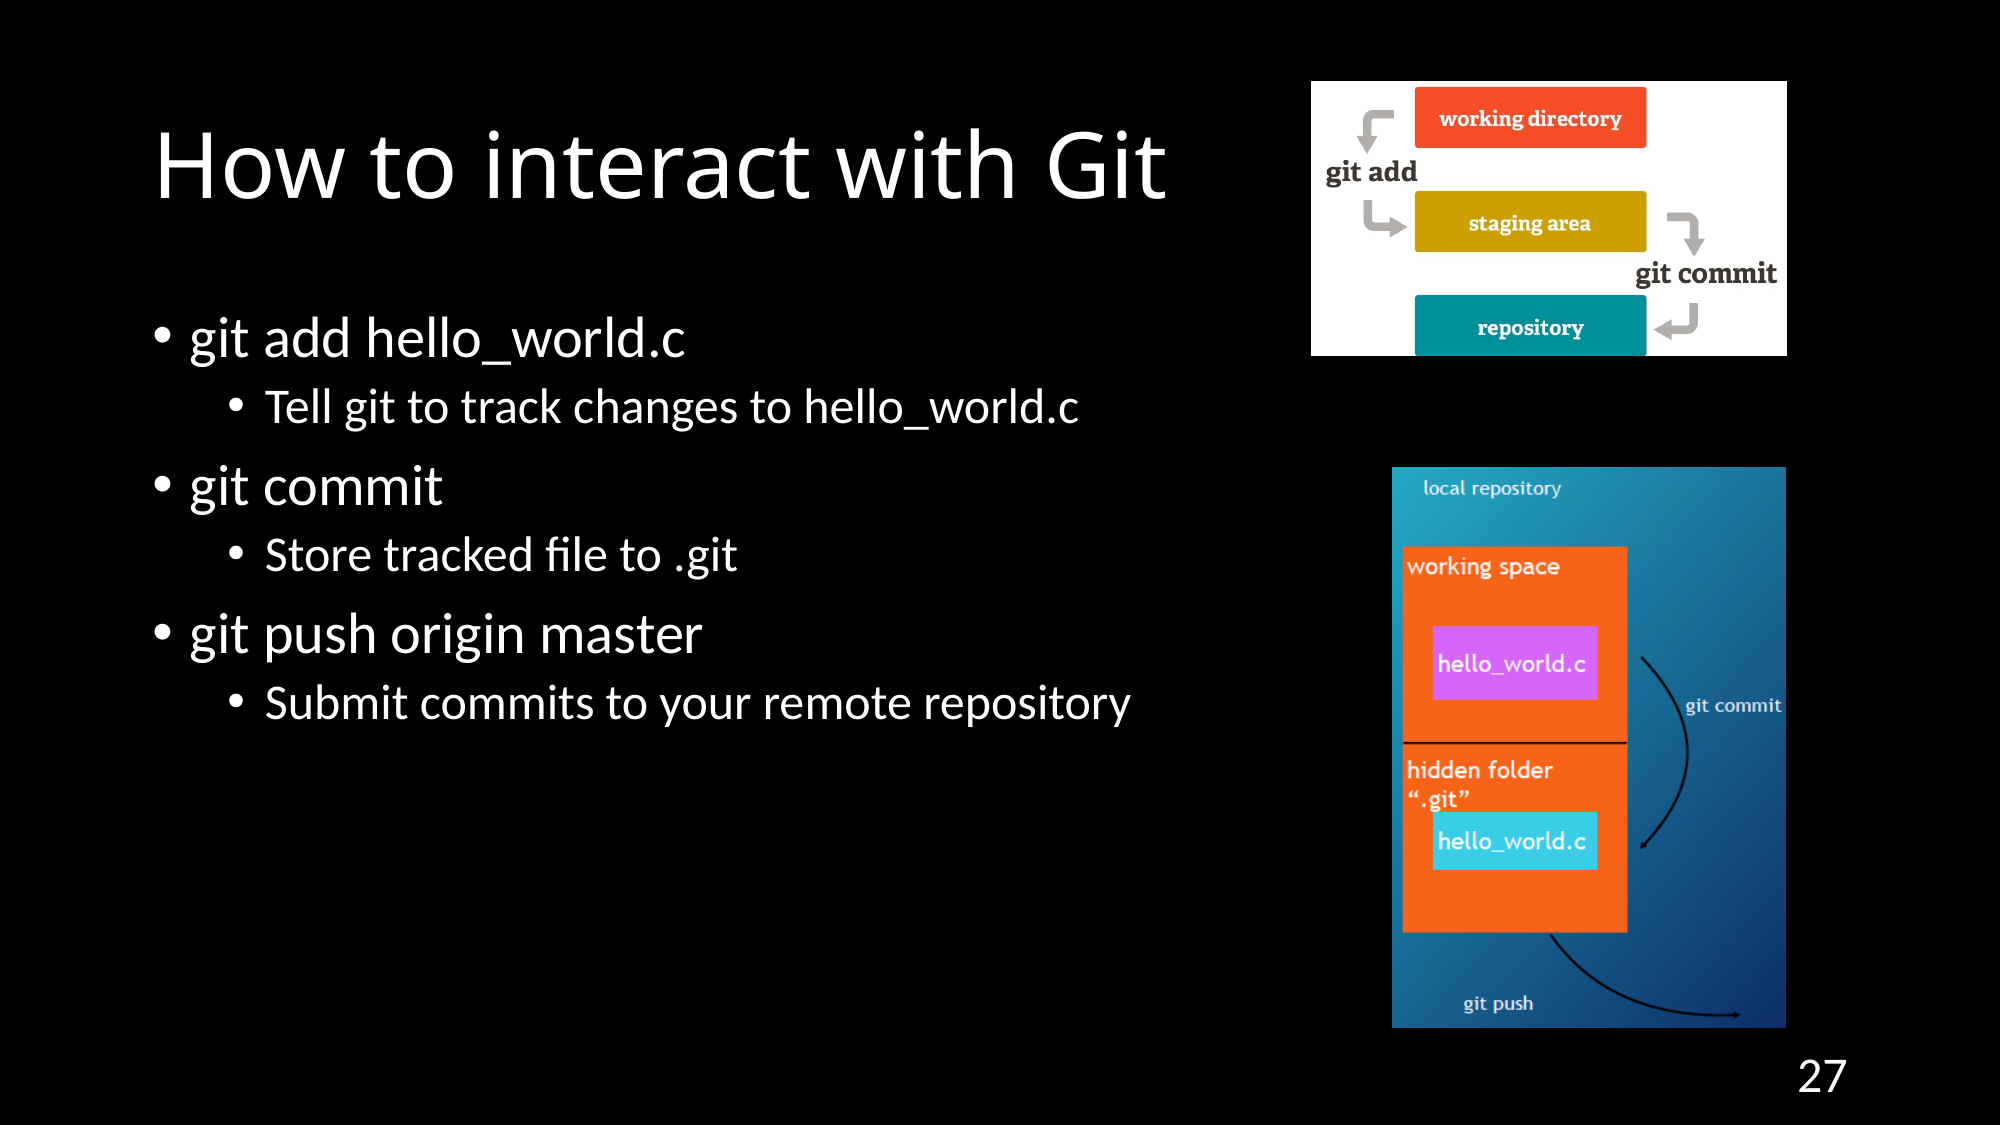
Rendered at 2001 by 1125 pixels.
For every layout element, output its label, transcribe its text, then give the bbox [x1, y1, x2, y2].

title How to interact with Git [137, 59, 1863, 278]
list git add hello_world.c Tell git to track changes to hello_world.c git commit Store tracked file to .git git push origin master Submit commits to your remote repository [137, 299, 1863, 1014]
picture [1392, 467, 1786, 1028]
slide_number 27 [1412, 1042, 1863, 1103]
picture [1311, 81, 1787, 357]
